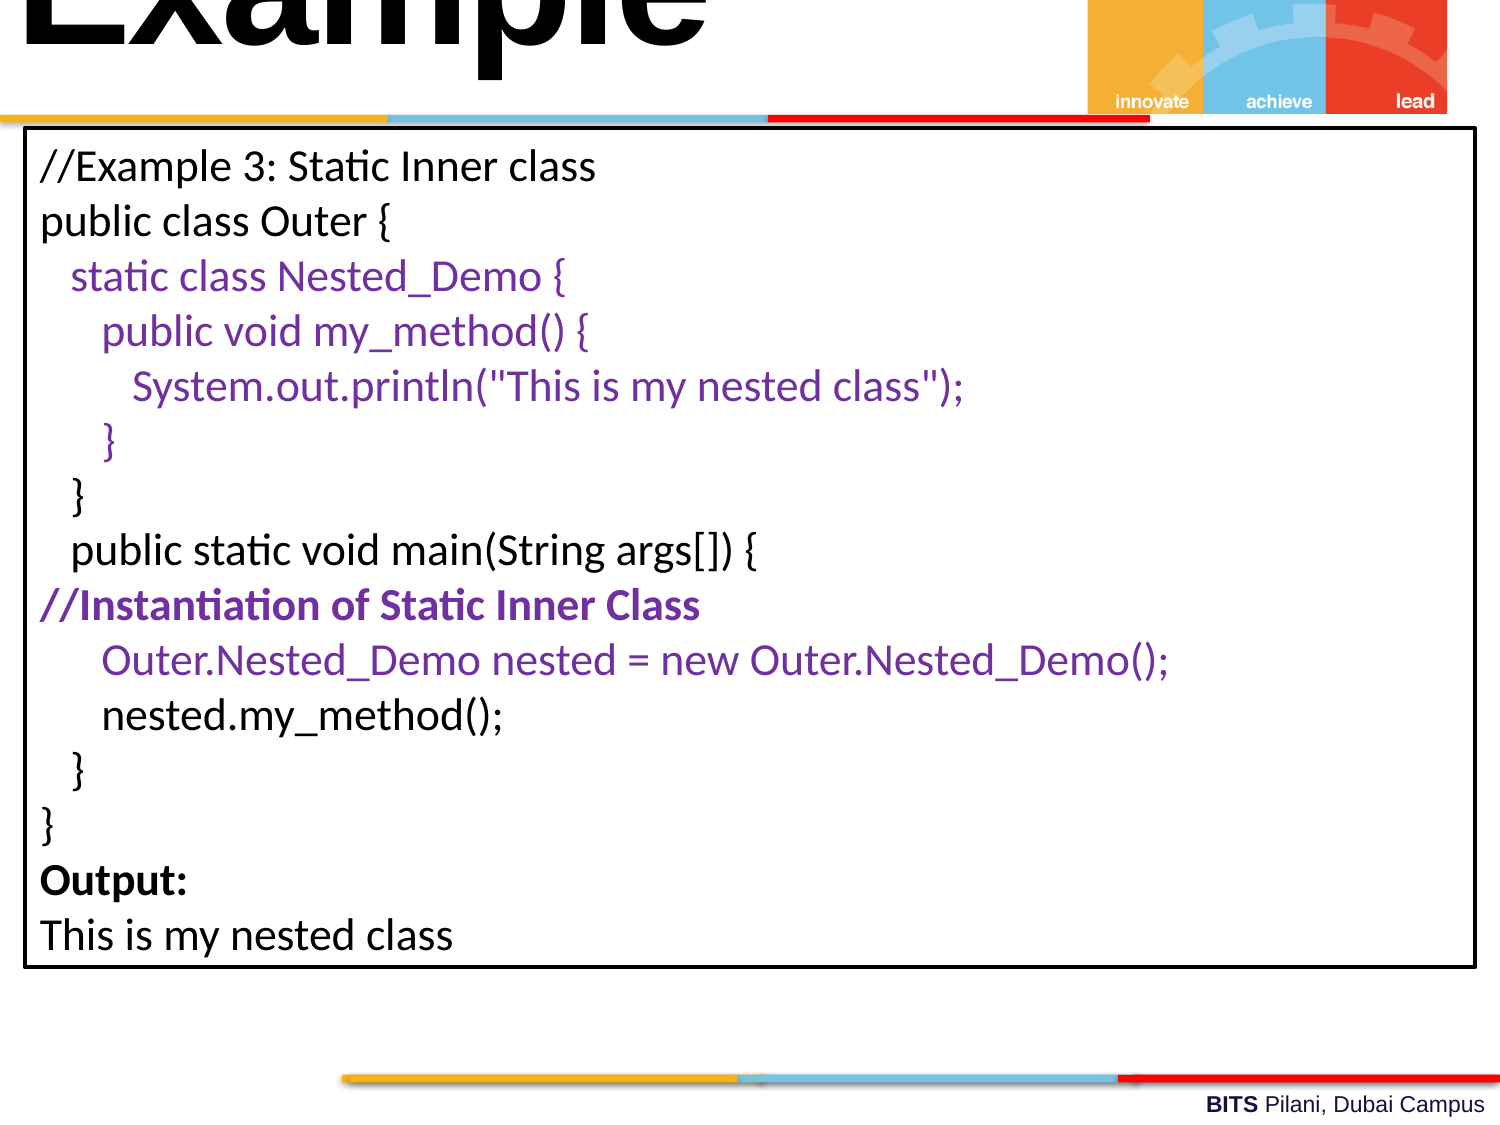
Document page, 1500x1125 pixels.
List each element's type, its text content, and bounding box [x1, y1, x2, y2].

list Example [0, 27, 1088, 88]
text_box //Example 3: Static Inner class public class Outer { static class Nested_Demo { public void my_method() { System.out.println("This is my nested class"); } } public static void main(String args[]) { //Instantiation of Static Inner Class Outer.Nested_Demo nested = new Outer.Nested_Demo(); nested.my_method(); } } Output: This is my nested class [23, 126, 1477, 969]
picture [1087, 0, 1448, 114]
